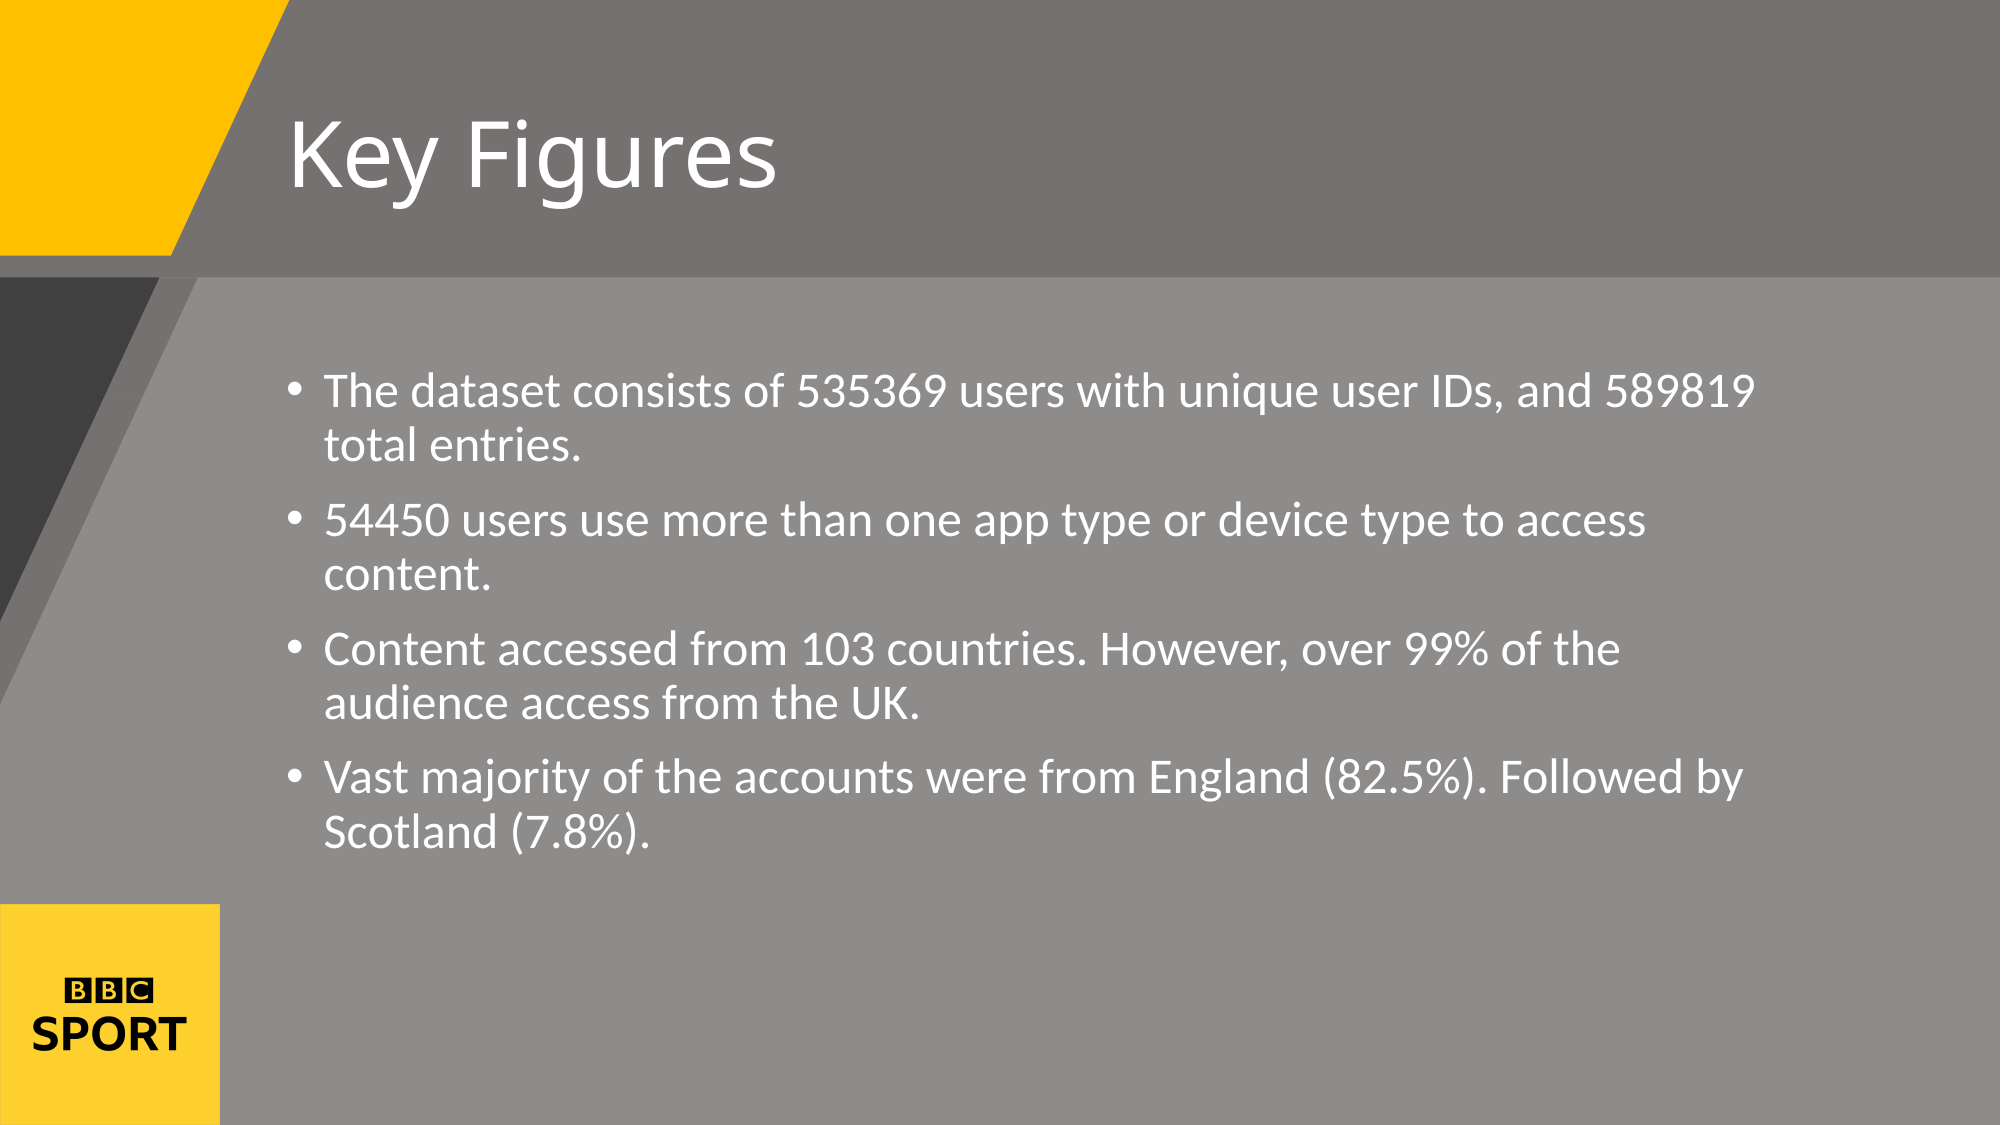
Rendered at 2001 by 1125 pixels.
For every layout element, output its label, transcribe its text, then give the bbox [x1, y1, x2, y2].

text_box [0, 276, 162, 622]
list The dataset consists of 535369 users with unique user IDs, and 589819 total entries. 54450 users use more than one app type or device type to access content. Content accessed from 103 countries. However, over 99% of the audience access from the UK. Vast majority of the accounts were from England (82.5%). Followed by Scotland (7.8%). [271, 356, 1808, 1020]
text_box [0, 276, 2000, 1125]
title Key Figures [271, 60, 1808, 255]
picture [0, 904, 220, 1125]
text_box [0, 0, 291, 257]
